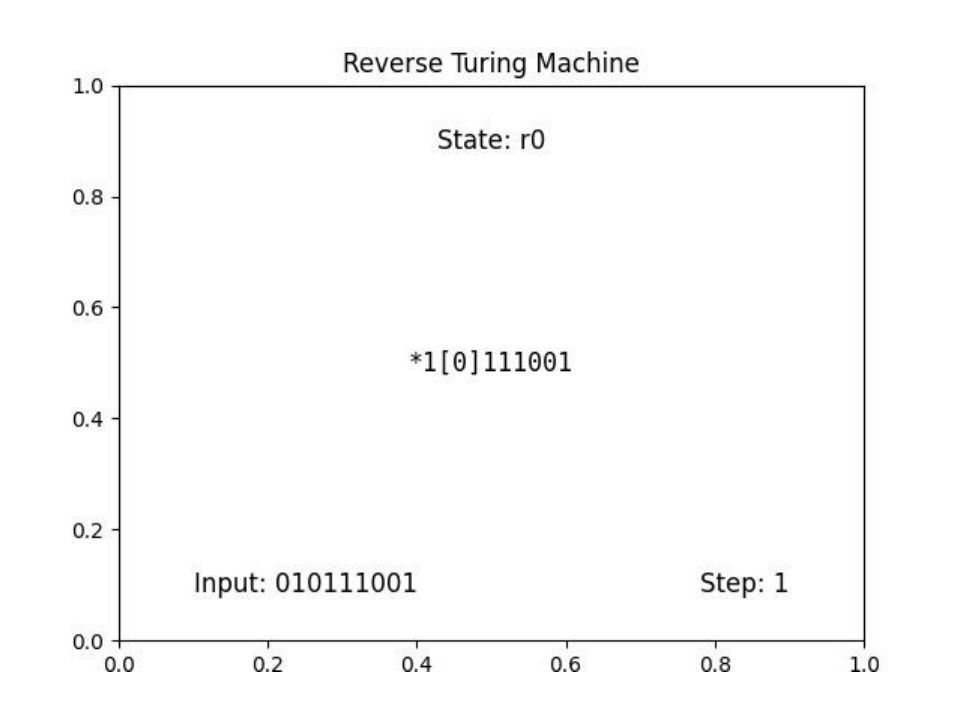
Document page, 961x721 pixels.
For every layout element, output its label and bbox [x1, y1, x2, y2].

picture [71, 47, 889, 673]
